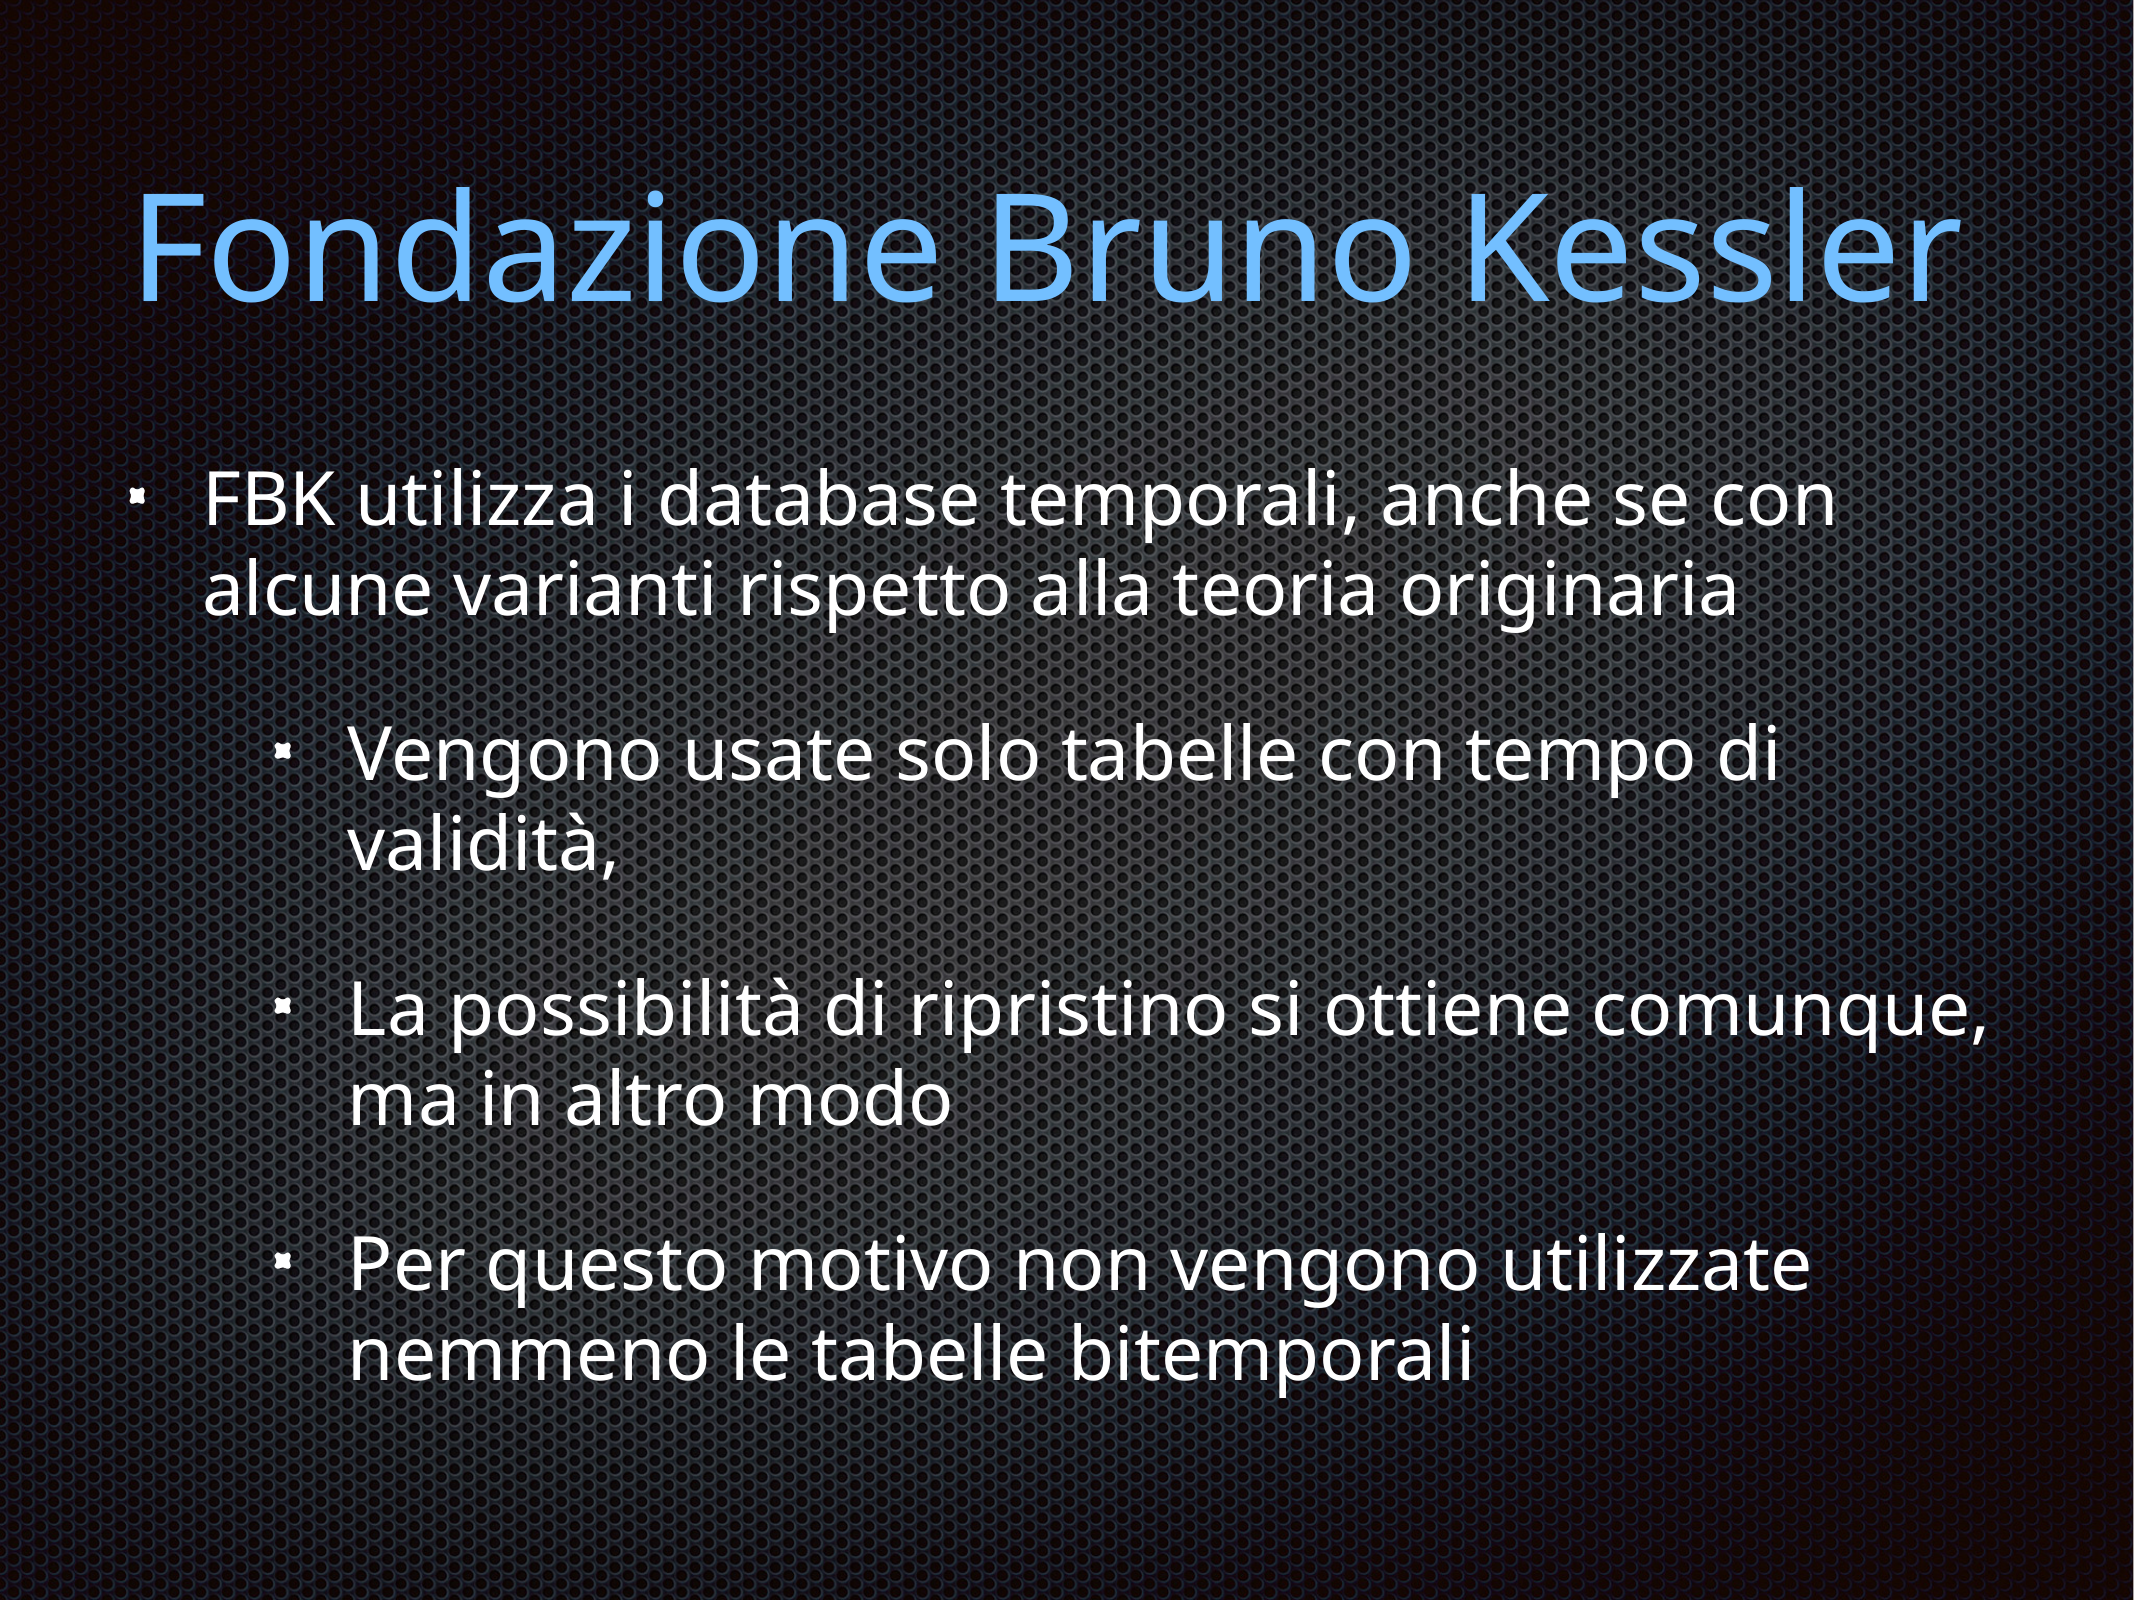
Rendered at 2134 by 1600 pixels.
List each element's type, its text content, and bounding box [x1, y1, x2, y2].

list FBK utilizza i database temporali, anche se con alcune varianti rispetto alla teoria originaria Vengono usate solo tabelle con tempo di validità, La possibilità di ripristino si ottiene comunque, ma in altro modo Per questo motivo non vengono utilizzate nemmeno le tabelle bitemporali [128, 453, 2005, 1393]
title Fondazione Bruno Kessler [128, 41, 2005, 443]
picture [0, 0, 2134, 1600]
